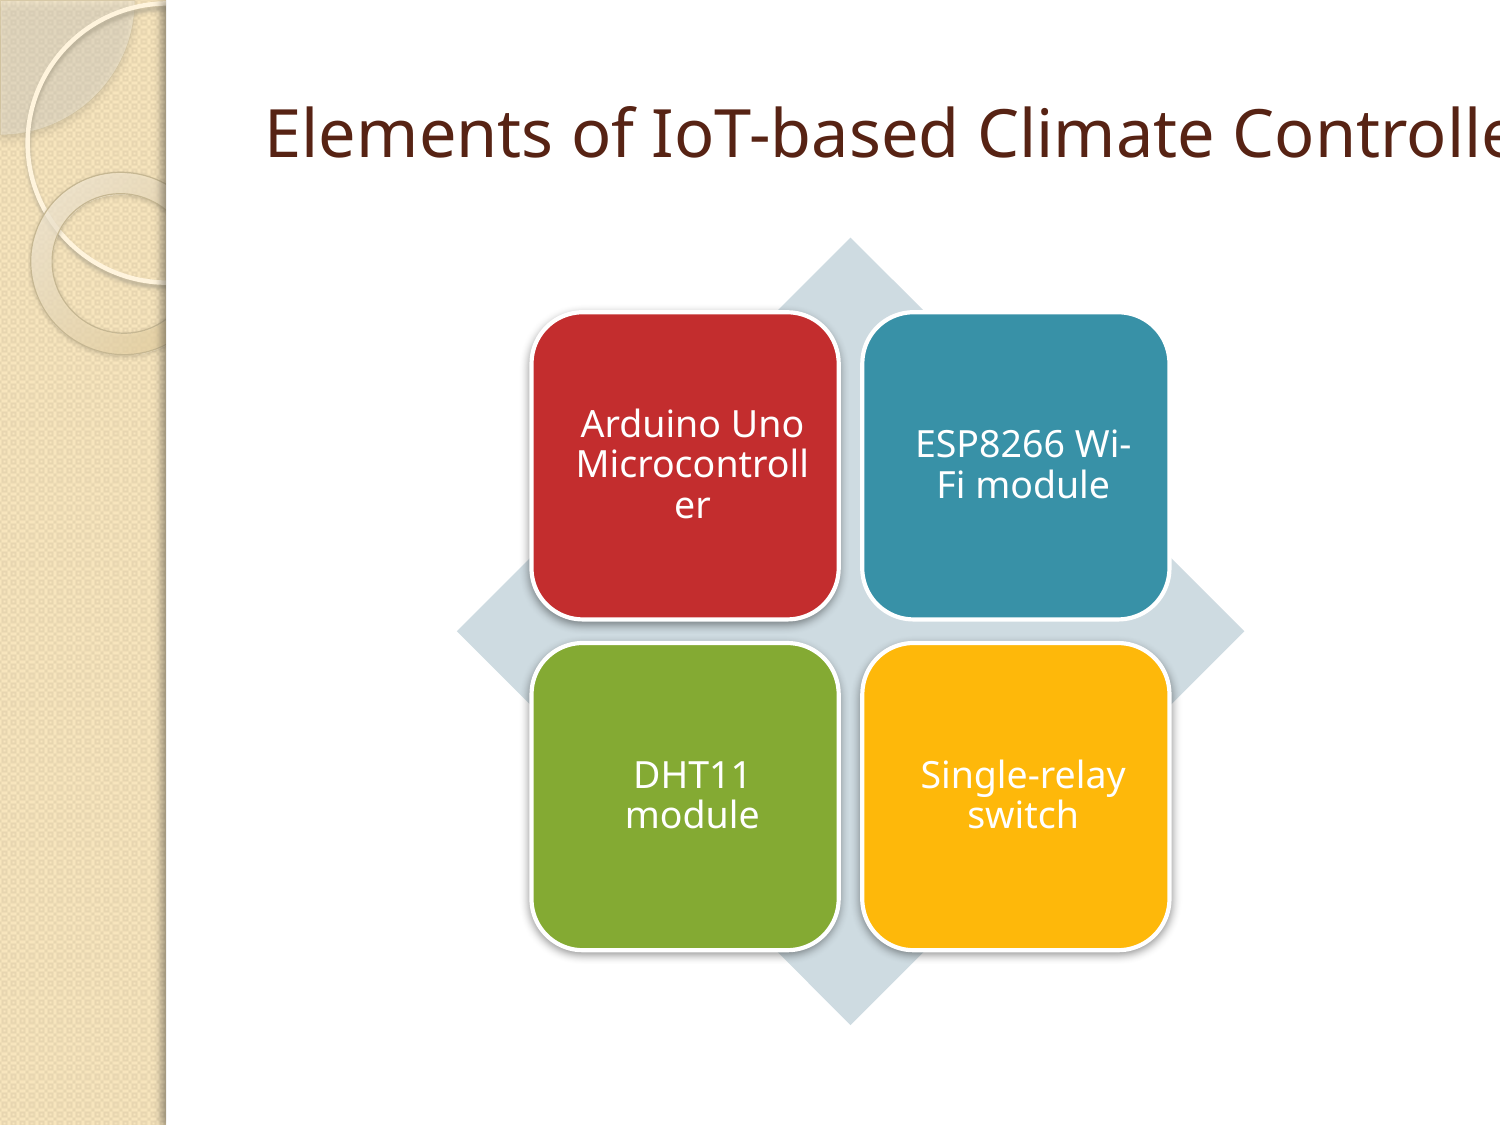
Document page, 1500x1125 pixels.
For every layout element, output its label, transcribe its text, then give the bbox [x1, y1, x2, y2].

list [235, 237, 1466, 1026]
title Elements of IoT-based Climate Controller [249, 37, 1500, 225]
